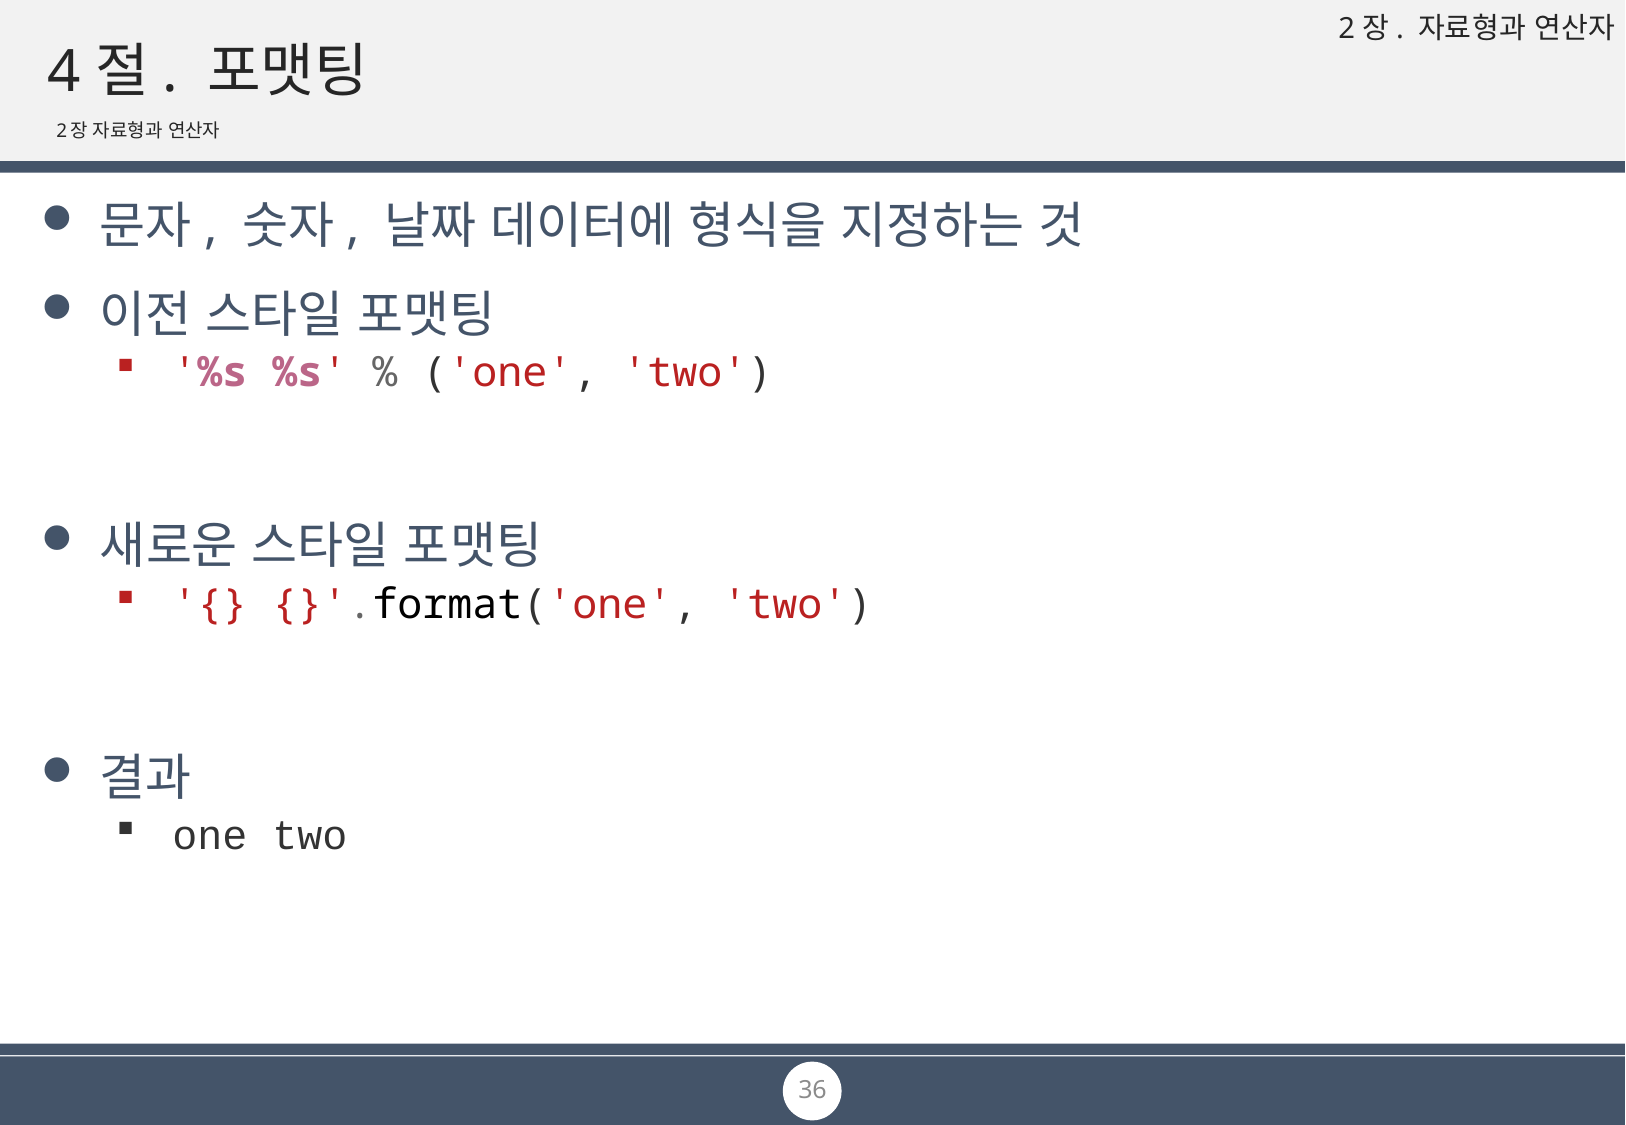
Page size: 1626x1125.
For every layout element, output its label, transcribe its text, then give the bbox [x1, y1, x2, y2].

list 2장 자료형과 연산자 [44, 113, 1592, 149]
title 4절. 포맷팅 [32, 30, 1592, 114]
list 문자, 숫자, 날짜 데이터에 형식을 지정하는 것 이전 스타일 포맷팅 '%s %s' % ('one', 'two') 새로운 스타일 포맷팅 '{} {}'.format('one', 'two') 결과 one two [26, 173, 1592, 1032]
slide_number 36 [629, 1061, 996, 1121]
